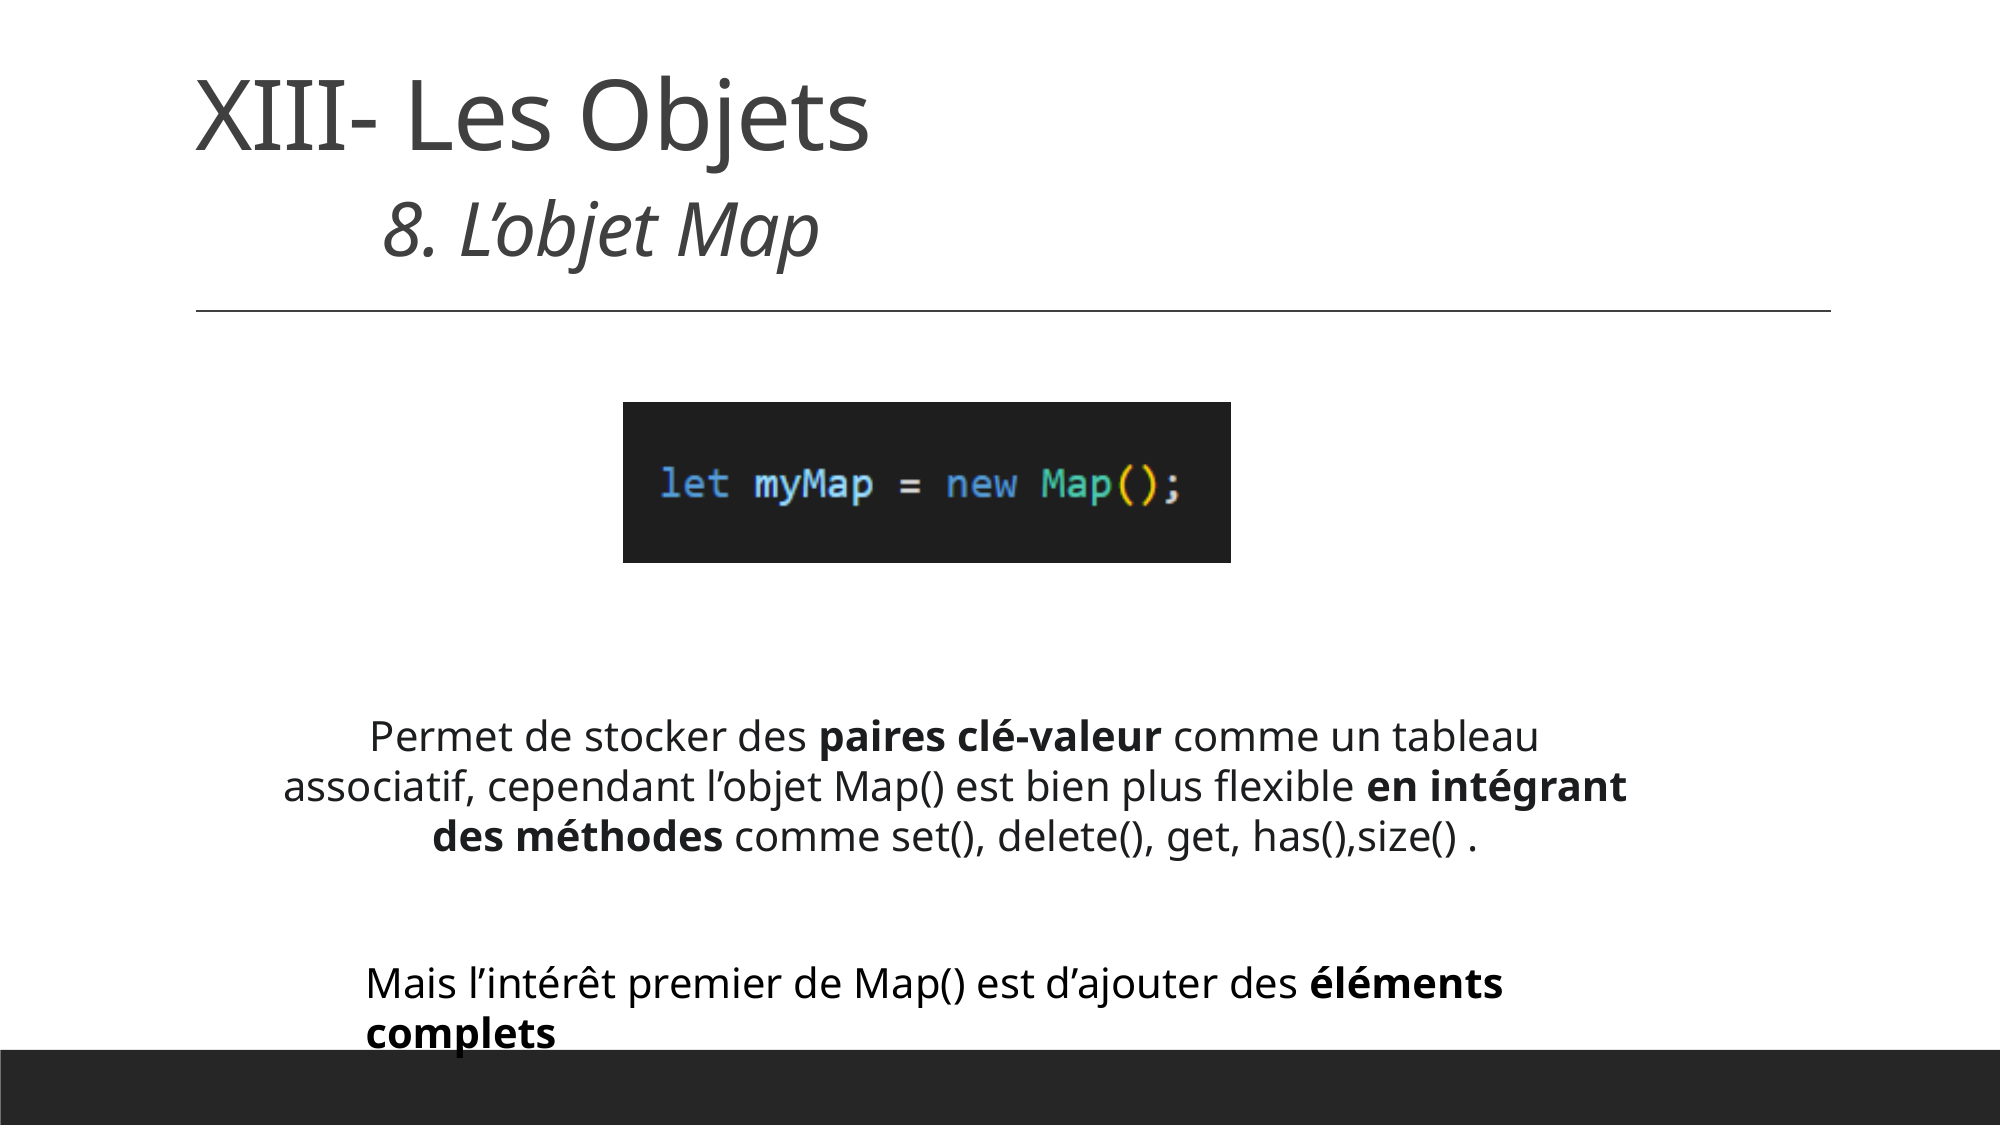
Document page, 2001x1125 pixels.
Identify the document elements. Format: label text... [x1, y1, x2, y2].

title XIII- Les Objets 8. L’objet Map [180, 47, 1830, 285]
text_box Permet de stocker des paires clé-valeur comme un tableau associatif, cependant l’objet Map() est bien plus flexible en intégrant des méthodes comme set(), delete(), get, has(),size() . [256, 702, 1655, 918]
picture [622, 402, 1232, 563]
text_box Mais l’intérêt premier de Map() est d’ajouter des éléments complets [350, 948, 1628, 1064]
